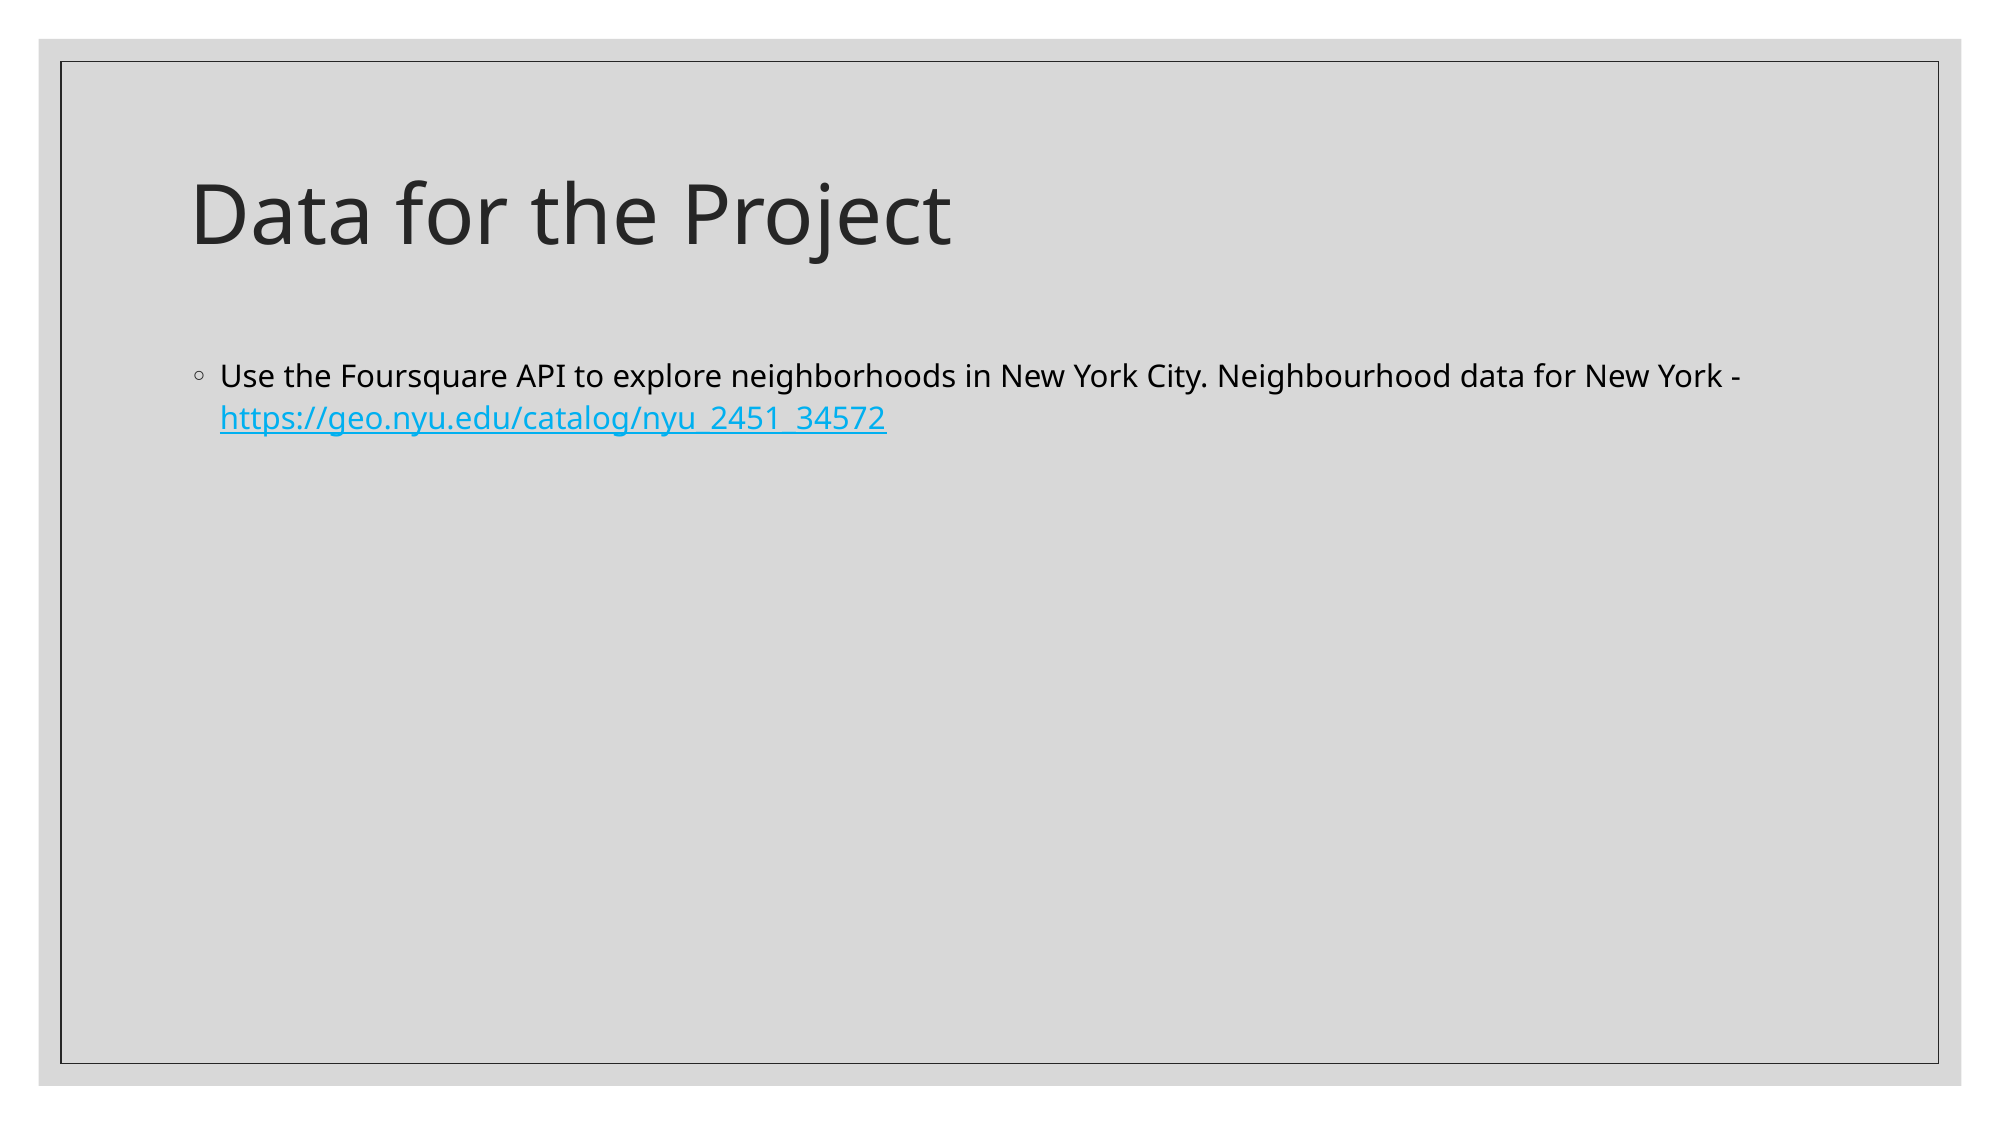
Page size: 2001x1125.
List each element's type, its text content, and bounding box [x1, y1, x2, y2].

title Data for the Project [174, 105, 1825, 331]
list Use the Foursquare API to explore neighborhoods in New York City. Neighbourhood data for New York - https://geo.nyu.edu/catalog/nyu_2451_34572 [174, 345, 1825, 977]
